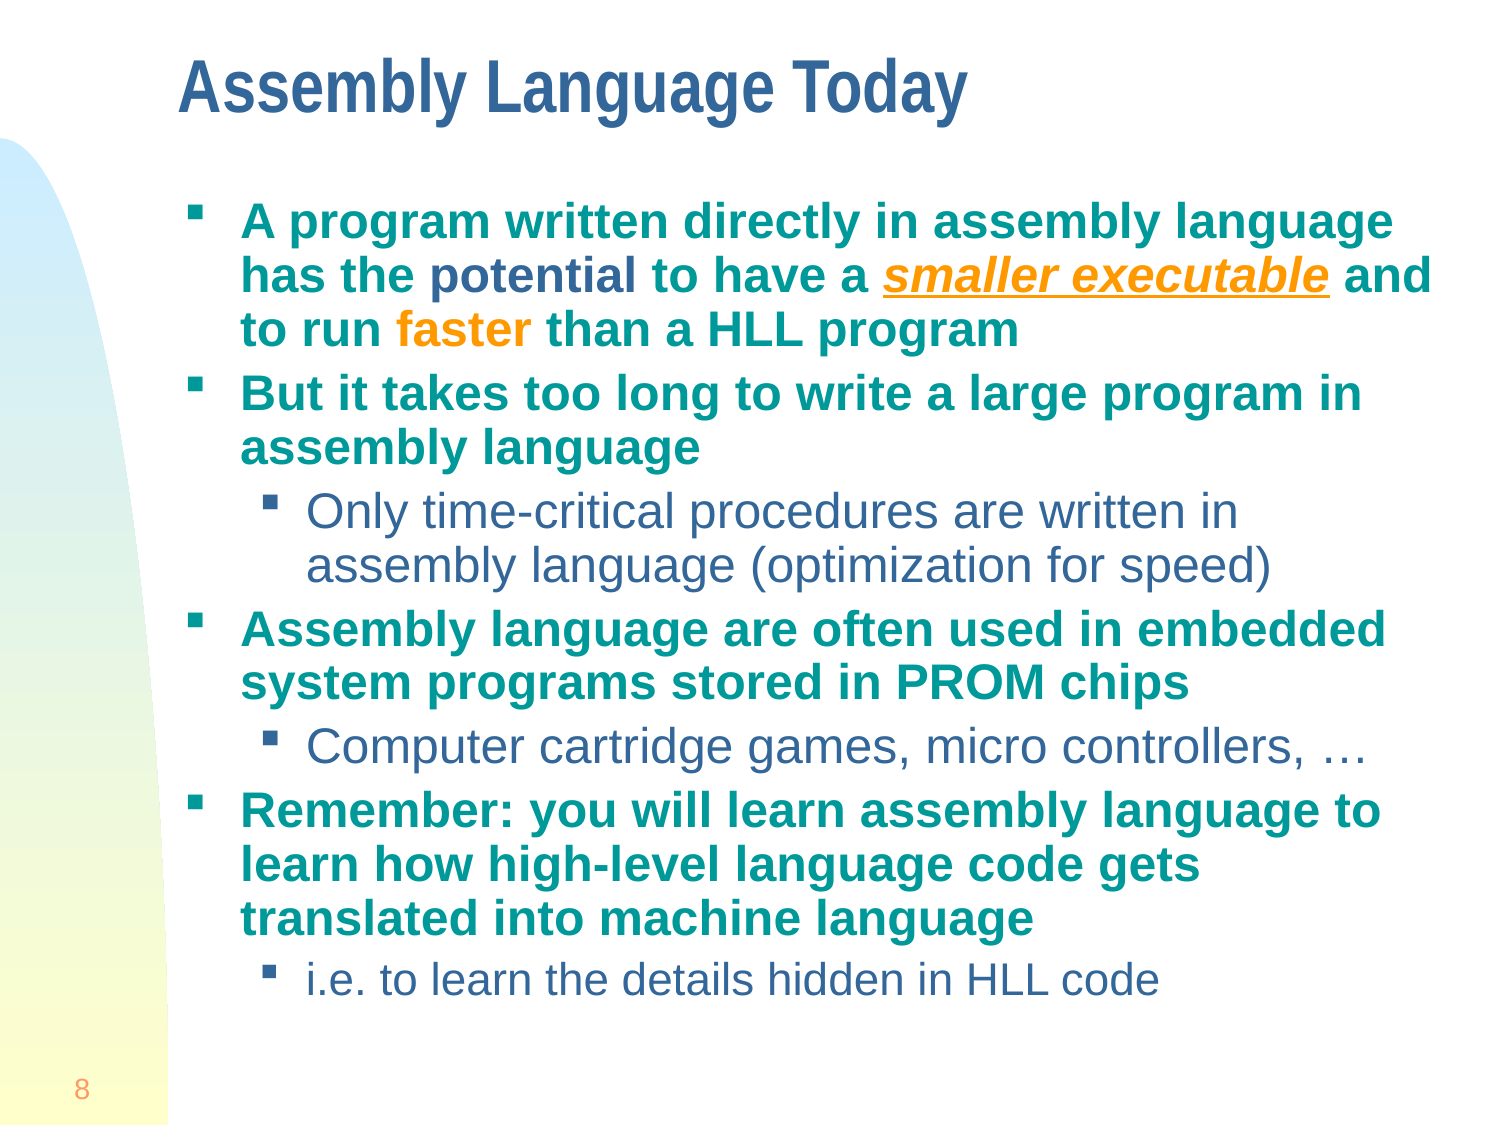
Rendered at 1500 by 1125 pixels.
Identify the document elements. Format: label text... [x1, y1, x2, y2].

list A program written directly in assembly language has the potential to have a smaller executable and to run faster than a HLL program But it takes too long to write a large program in assembly language Only time-critical procedures are written in assembly language (optimization for speed) Assembly language are often used in embedded system programs stored in PROM chips Computer cartridge games, micro controllers, … Remember: you will learn assembly language to learn how high-level language code gets translated into machine language i.e. to learn the details hidden in HLL code [168, 187, 1463, 1075]
title Assembly Language Today [162, 24, 1456, 163]
slide_number 8 [0, 1050, 106, 1125]
